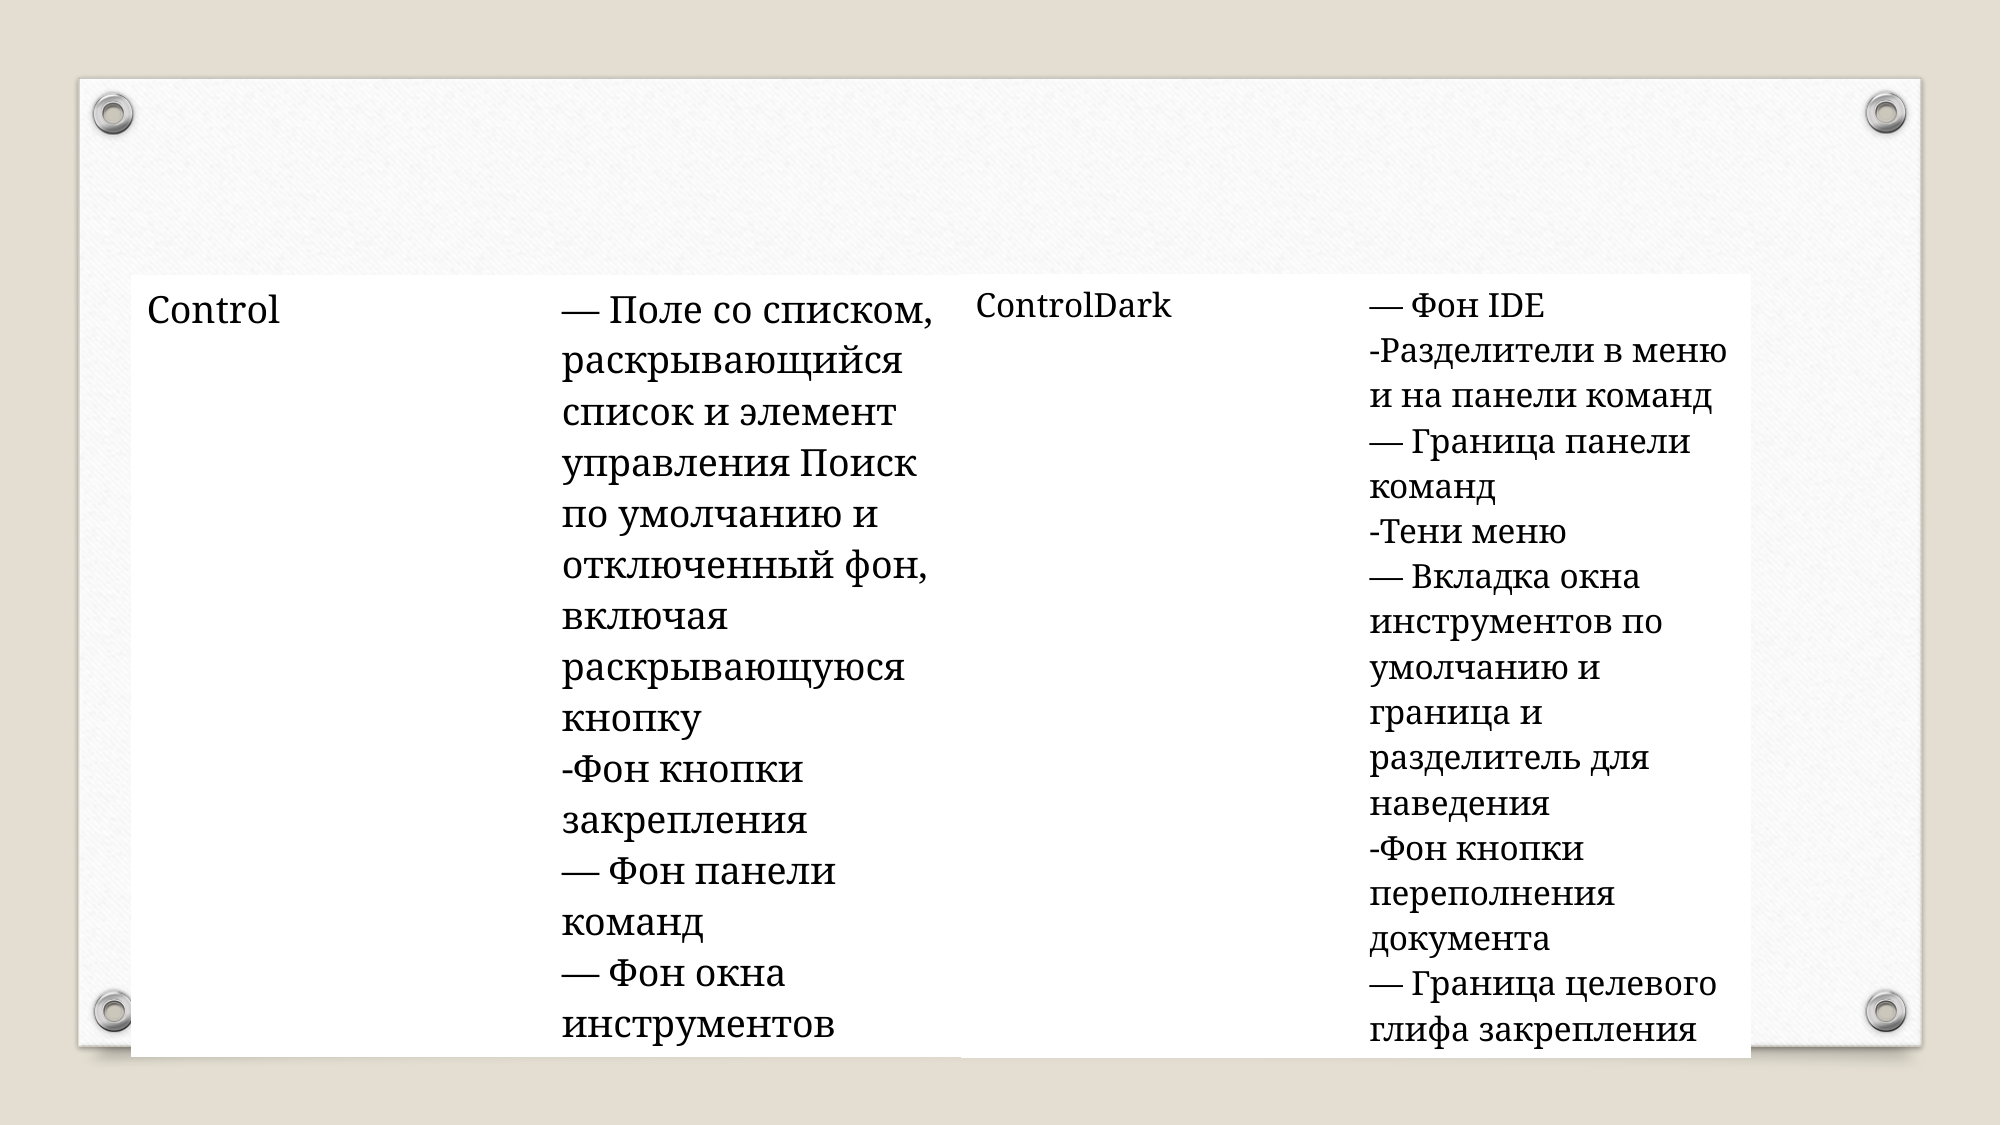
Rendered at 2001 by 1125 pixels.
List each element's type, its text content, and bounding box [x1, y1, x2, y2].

table_header Control [133, 276, 546, 1055]
picture [0, 0, 2000, 1125]
table_header — Фон IDE -Разделители в меню и на панели команд — Граница панели команд -Тени меню — Вкладка окна инструментов по умолчанию и граница и разделитель для наведения -Фон кнопки переполнения документа — Граница целевого глифа закрепления [1357, 276, 1749, 1057]
table_header ControlDark [963, 276, 1355, 1057]
table_header — Поле со списком, раскрывающийся список и элемент управления Поиск по умолчанию и отключенный фон, включая раскрывающуюся кнопку -Фон кнопки закрепления — Фон панели команд — Фон окна инструментов [548, 276, 961, 1055]
